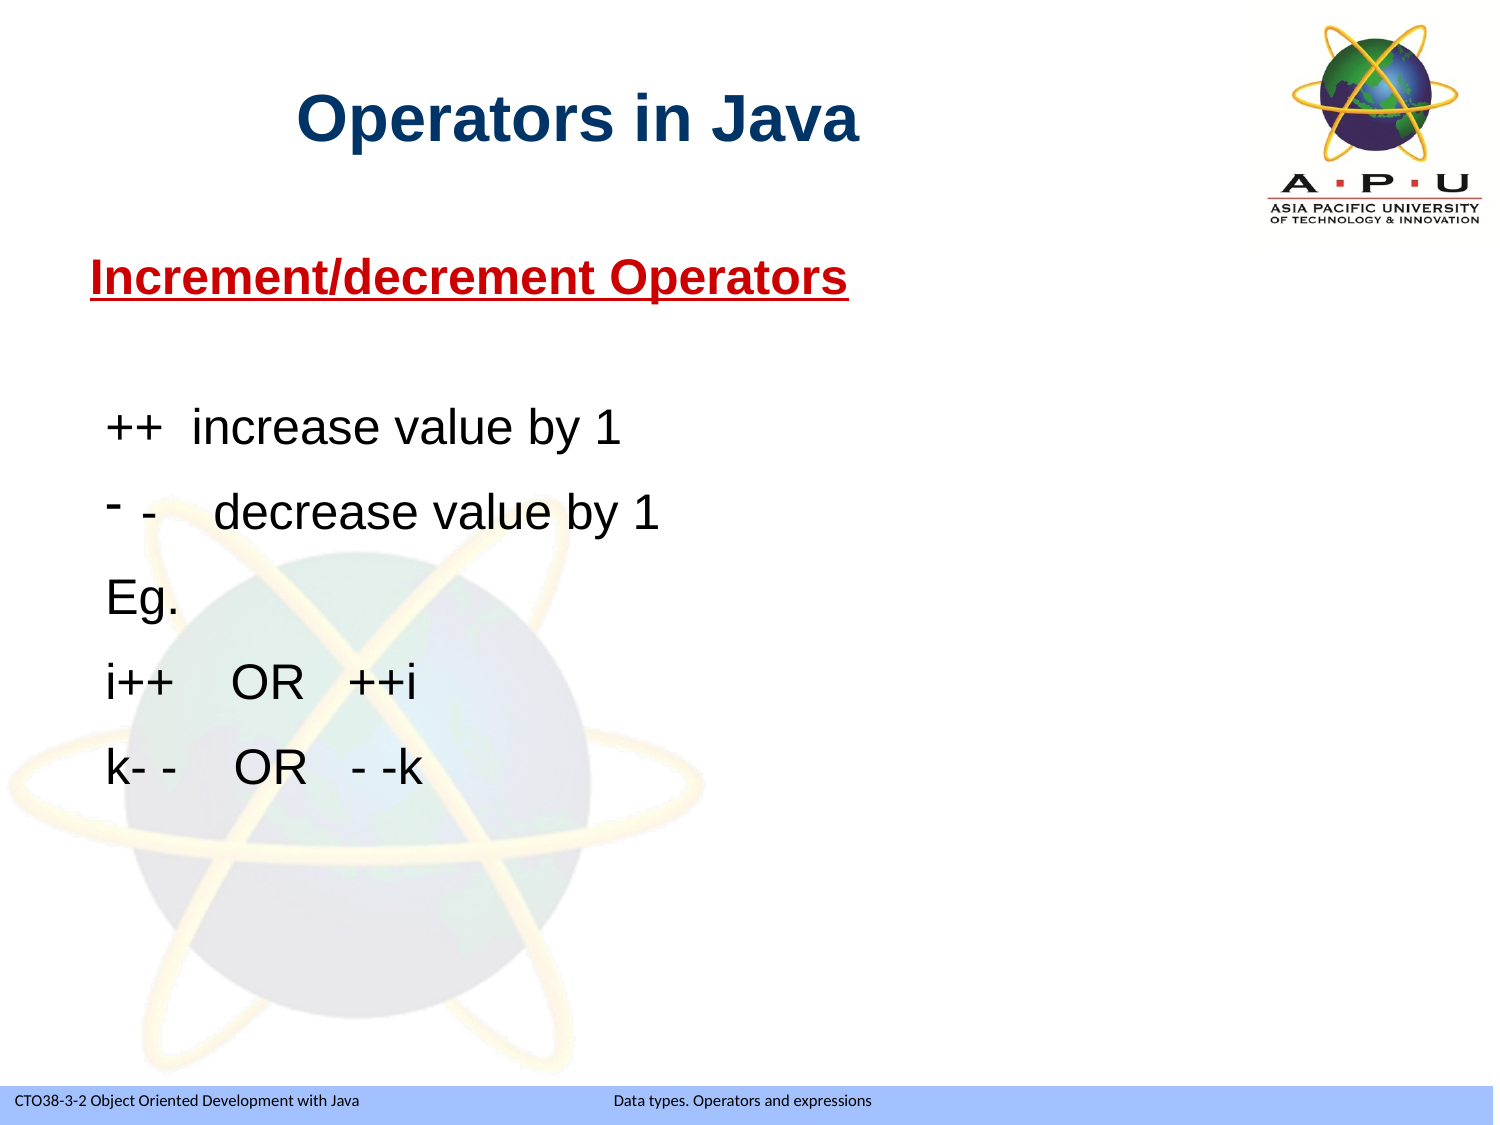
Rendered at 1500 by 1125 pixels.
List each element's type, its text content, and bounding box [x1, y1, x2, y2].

text_box ++ increase value by 1 - decrease value by 1 Eg. i++ OR ++i k- - OR - -k [90, 387, 1382, 803]
picture [1251, 0, 1500, 237]
text_box Operators in Java [282, 67, 875, 163]
text_box Increment/decrement Operators [74, 237, 1500, 575]
